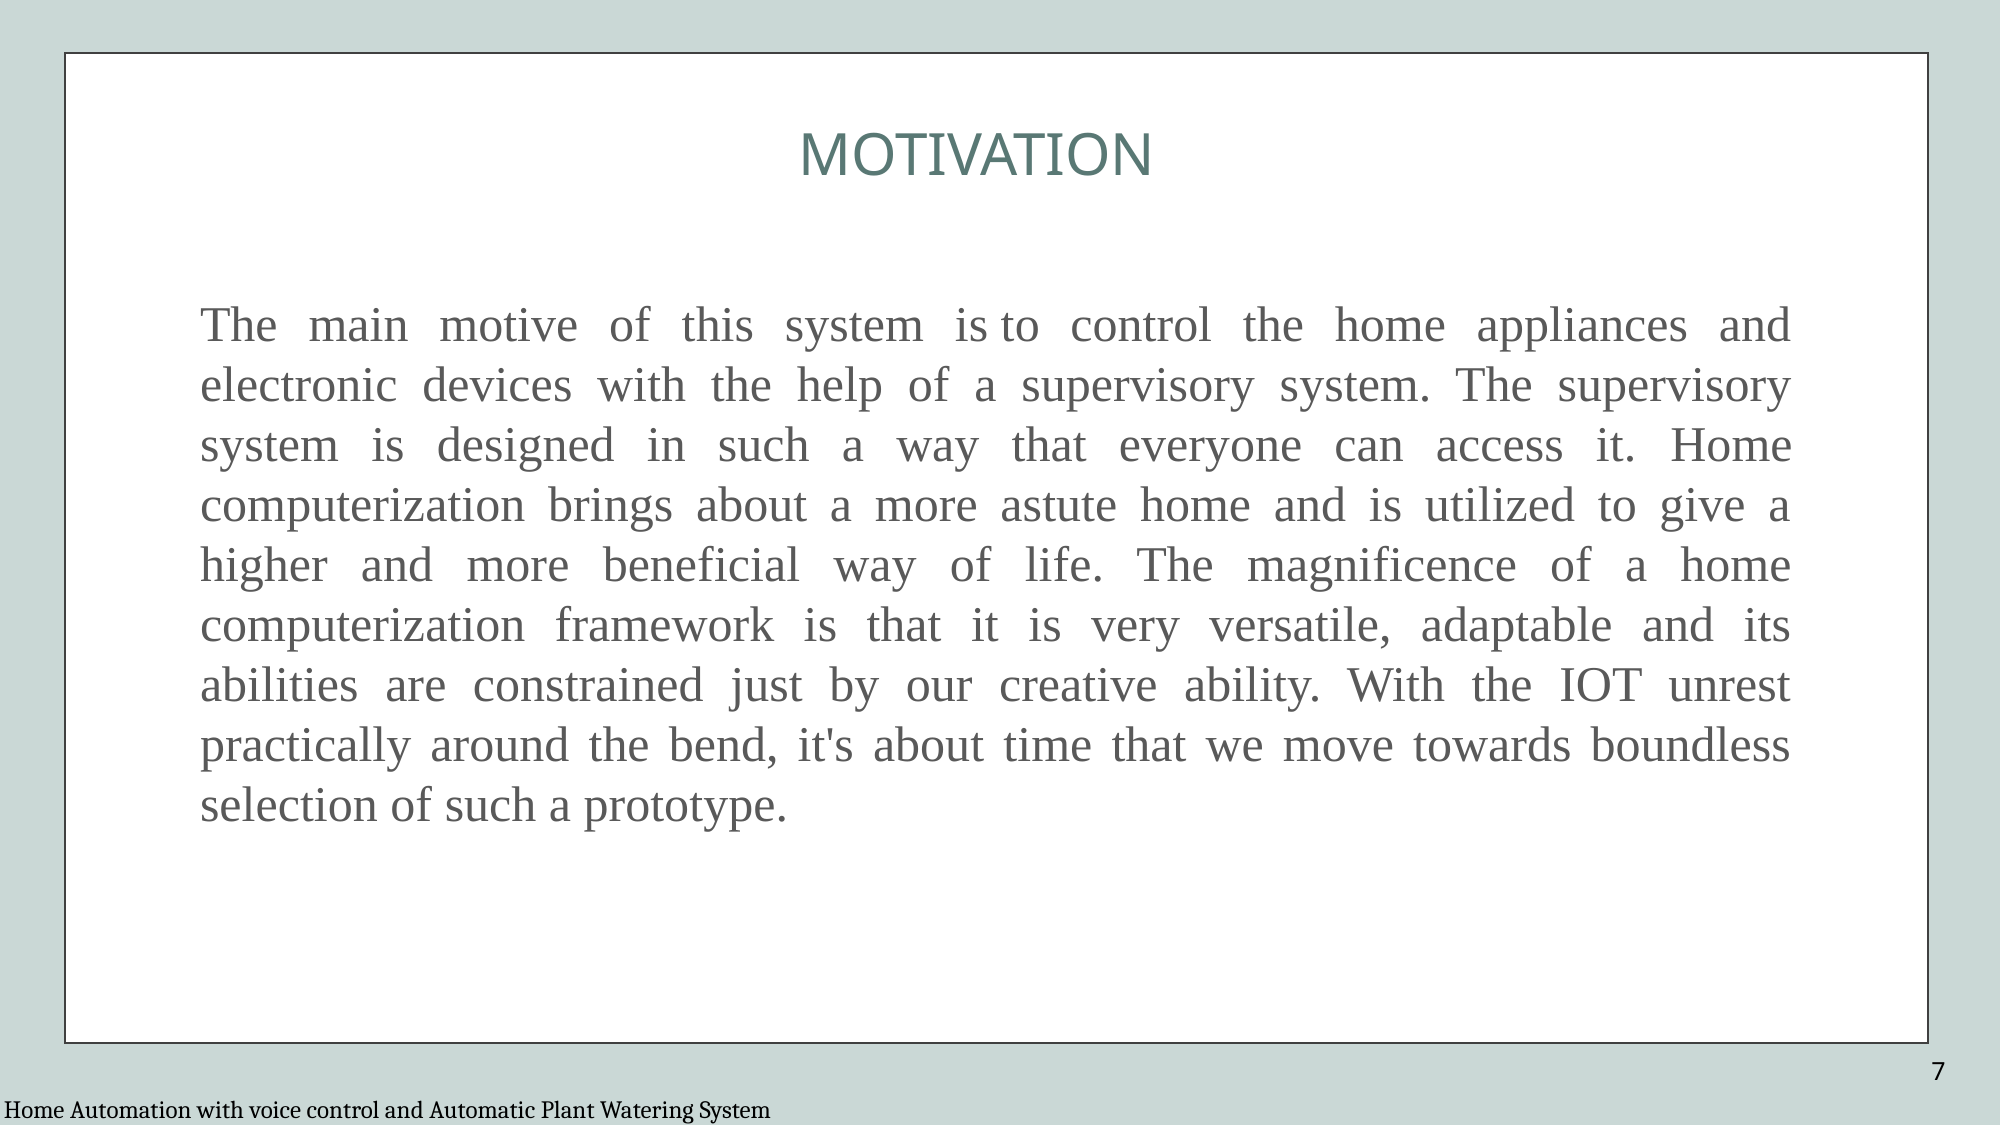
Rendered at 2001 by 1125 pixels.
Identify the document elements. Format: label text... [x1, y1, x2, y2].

text_box [64, 52, 1929, 1044]
text_box MOTIVATION [119, 109, 1836, 240]
slide_number 7 [1510, 1042, 1961, 1103]
footer Home Automation with voice control and Automatic Plant Watering System [0, 1085, 862, 1125]
text_box The main motive of this system is to control the home appliances and electronic devices with the help of a supervisory system. The supervisory system is designed in such a way that everyone can access it. Home computerization brings about a more astute home and is utilized to give a higher and more beneficial way of life. The magnificence of a home computerization framework is that it is very versatile, adaptable and its abilities are constrained just by our creative ability. With the IOT unrest practically around the bend, it's about time that we move towards boundless selection of such a prototype. [185, 283, 1808, 884]
